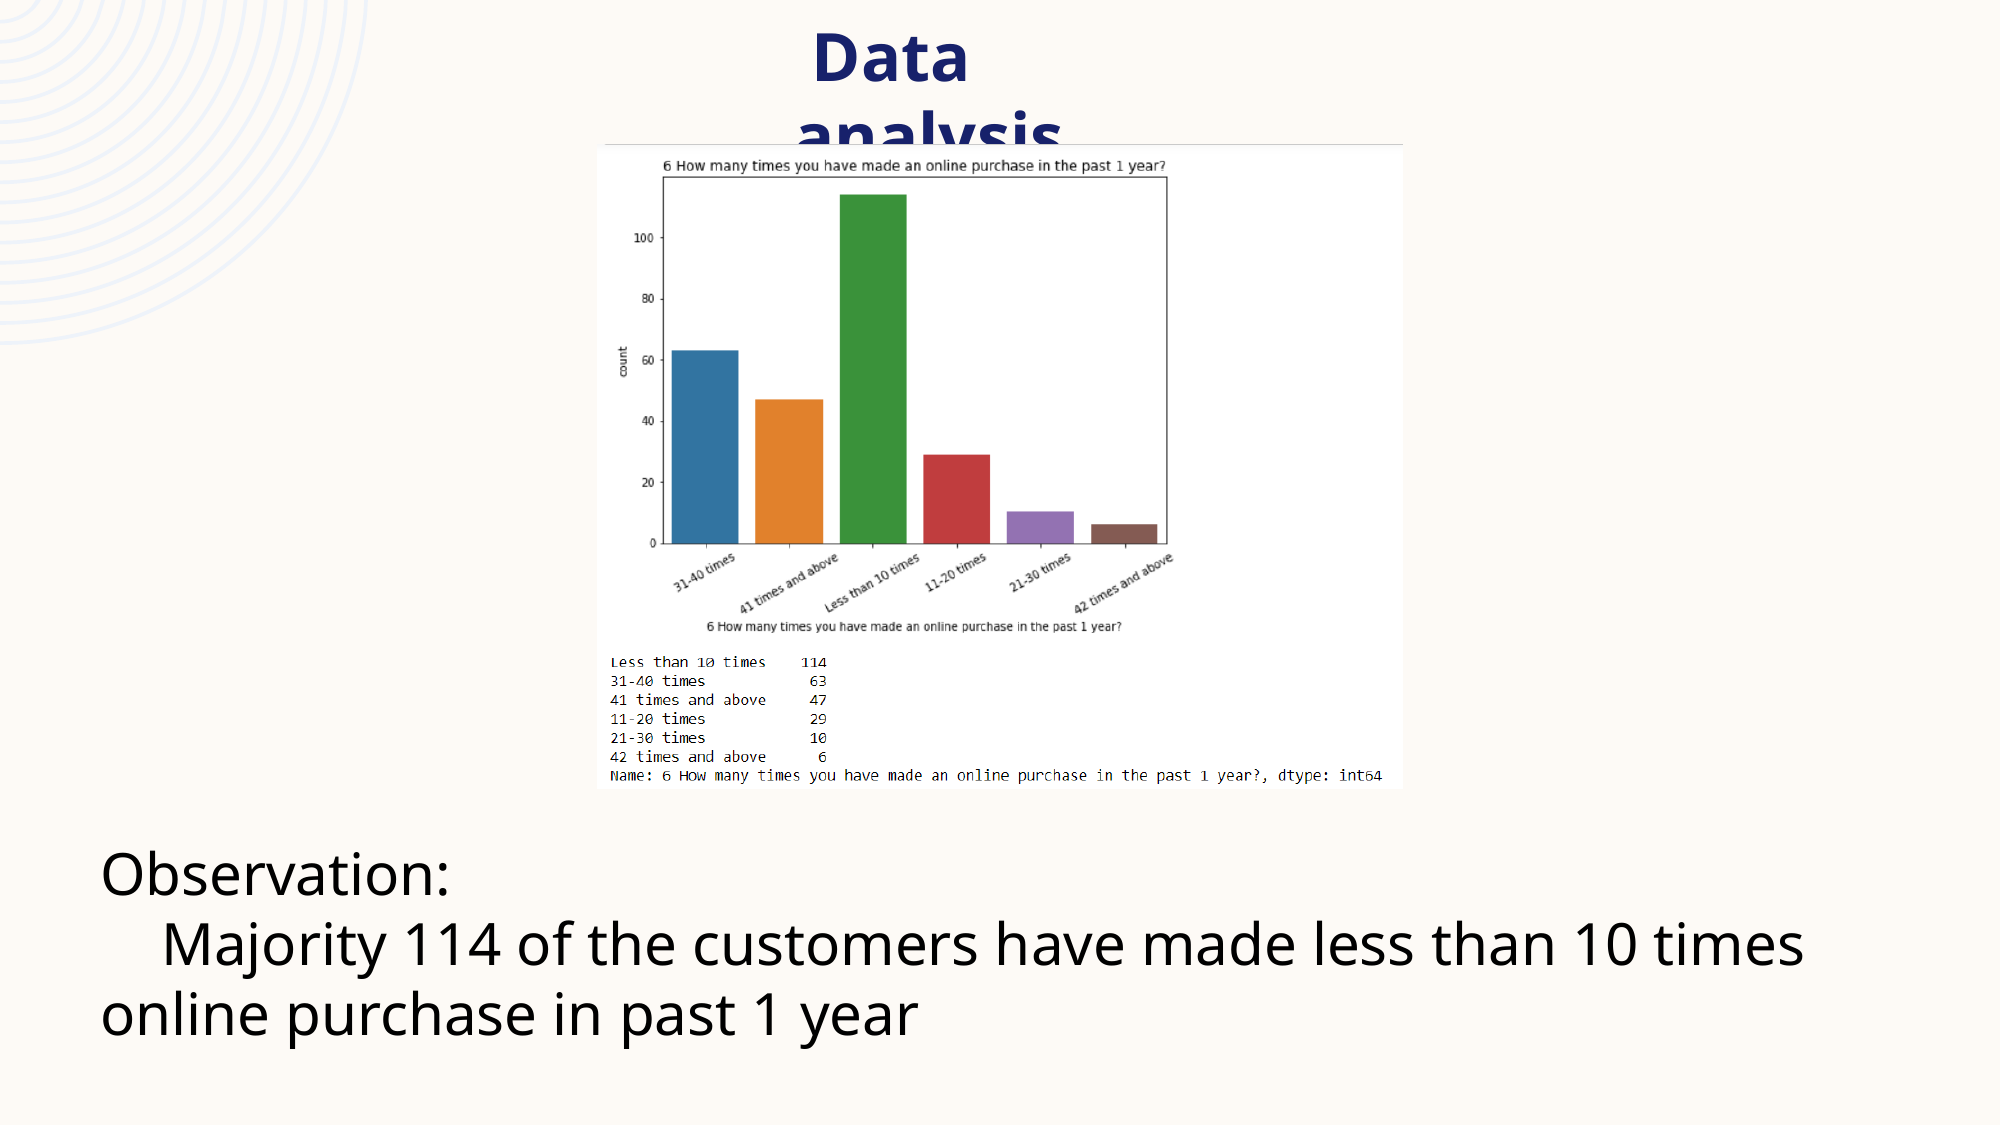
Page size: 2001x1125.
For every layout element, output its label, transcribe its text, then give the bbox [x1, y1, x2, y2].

text_box Data analysis [779, 7, 1221, 144]
text_box Observation: Majority 114 of the customers have made less than 10 times online purchase in past 1 year [85, 829, 1915, 1055]
picture [597, 144, 1403, 789]
